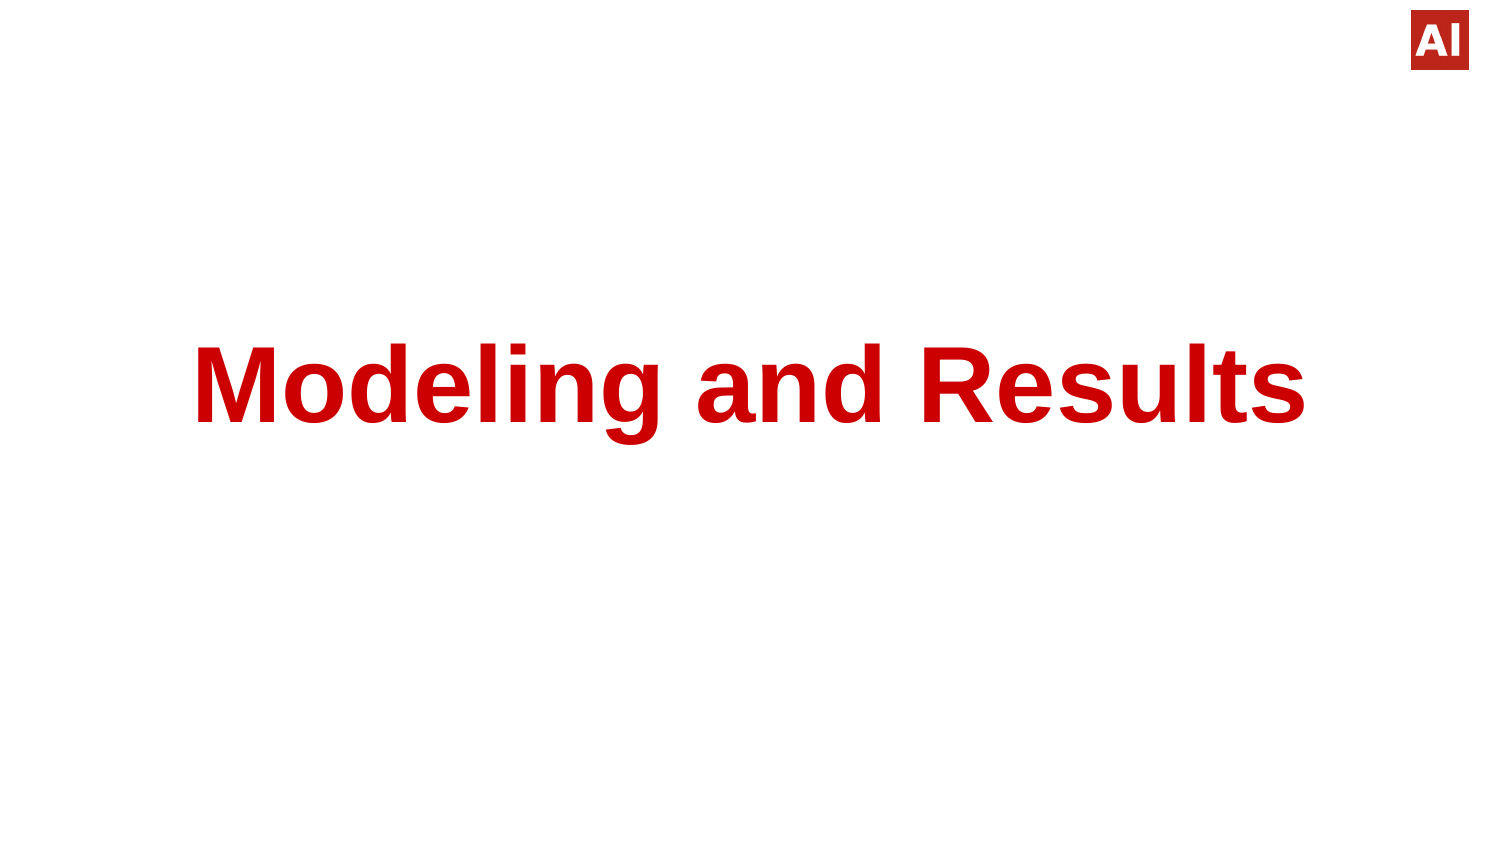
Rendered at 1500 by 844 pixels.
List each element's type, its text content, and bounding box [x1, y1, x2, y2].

title Modeling and Results [51, 122, 1449, 459]
picture [1411, 10, 1469, 70]
